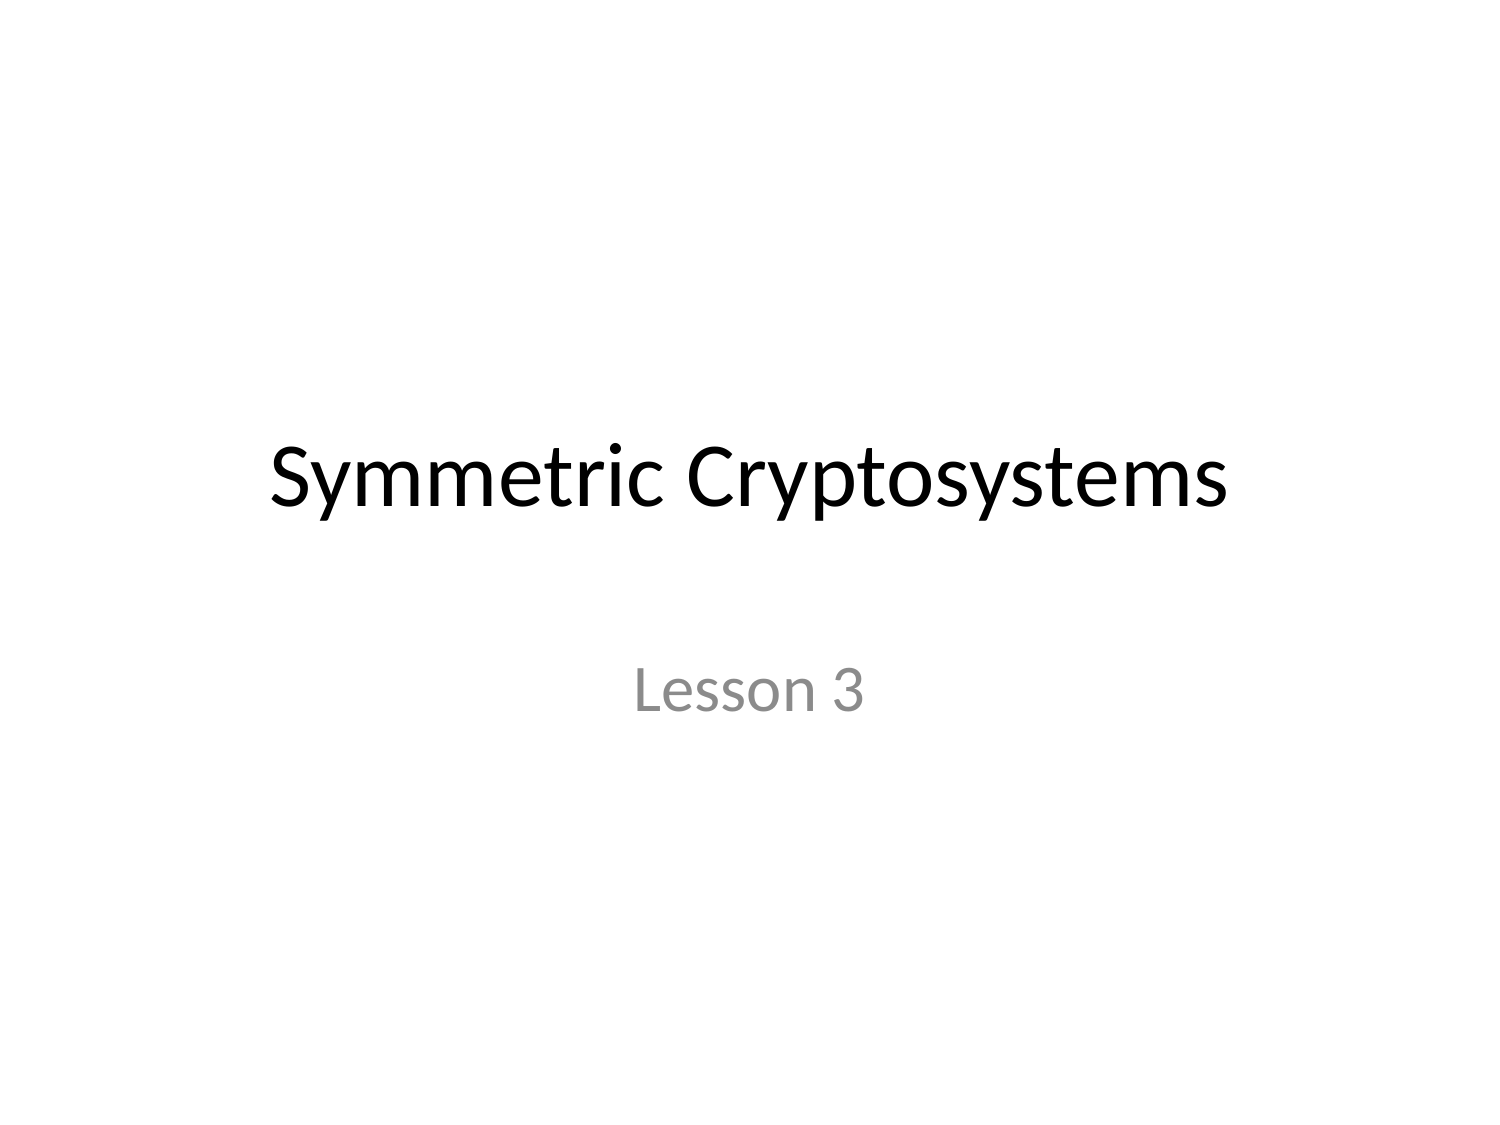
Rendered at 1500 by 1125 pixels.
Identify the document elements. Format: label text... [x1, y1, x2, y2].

subtitle Lesson 3 [225, 637, 1275, 925]
title Symmetric Cryptosystems [112, 349, 1388, 591]
